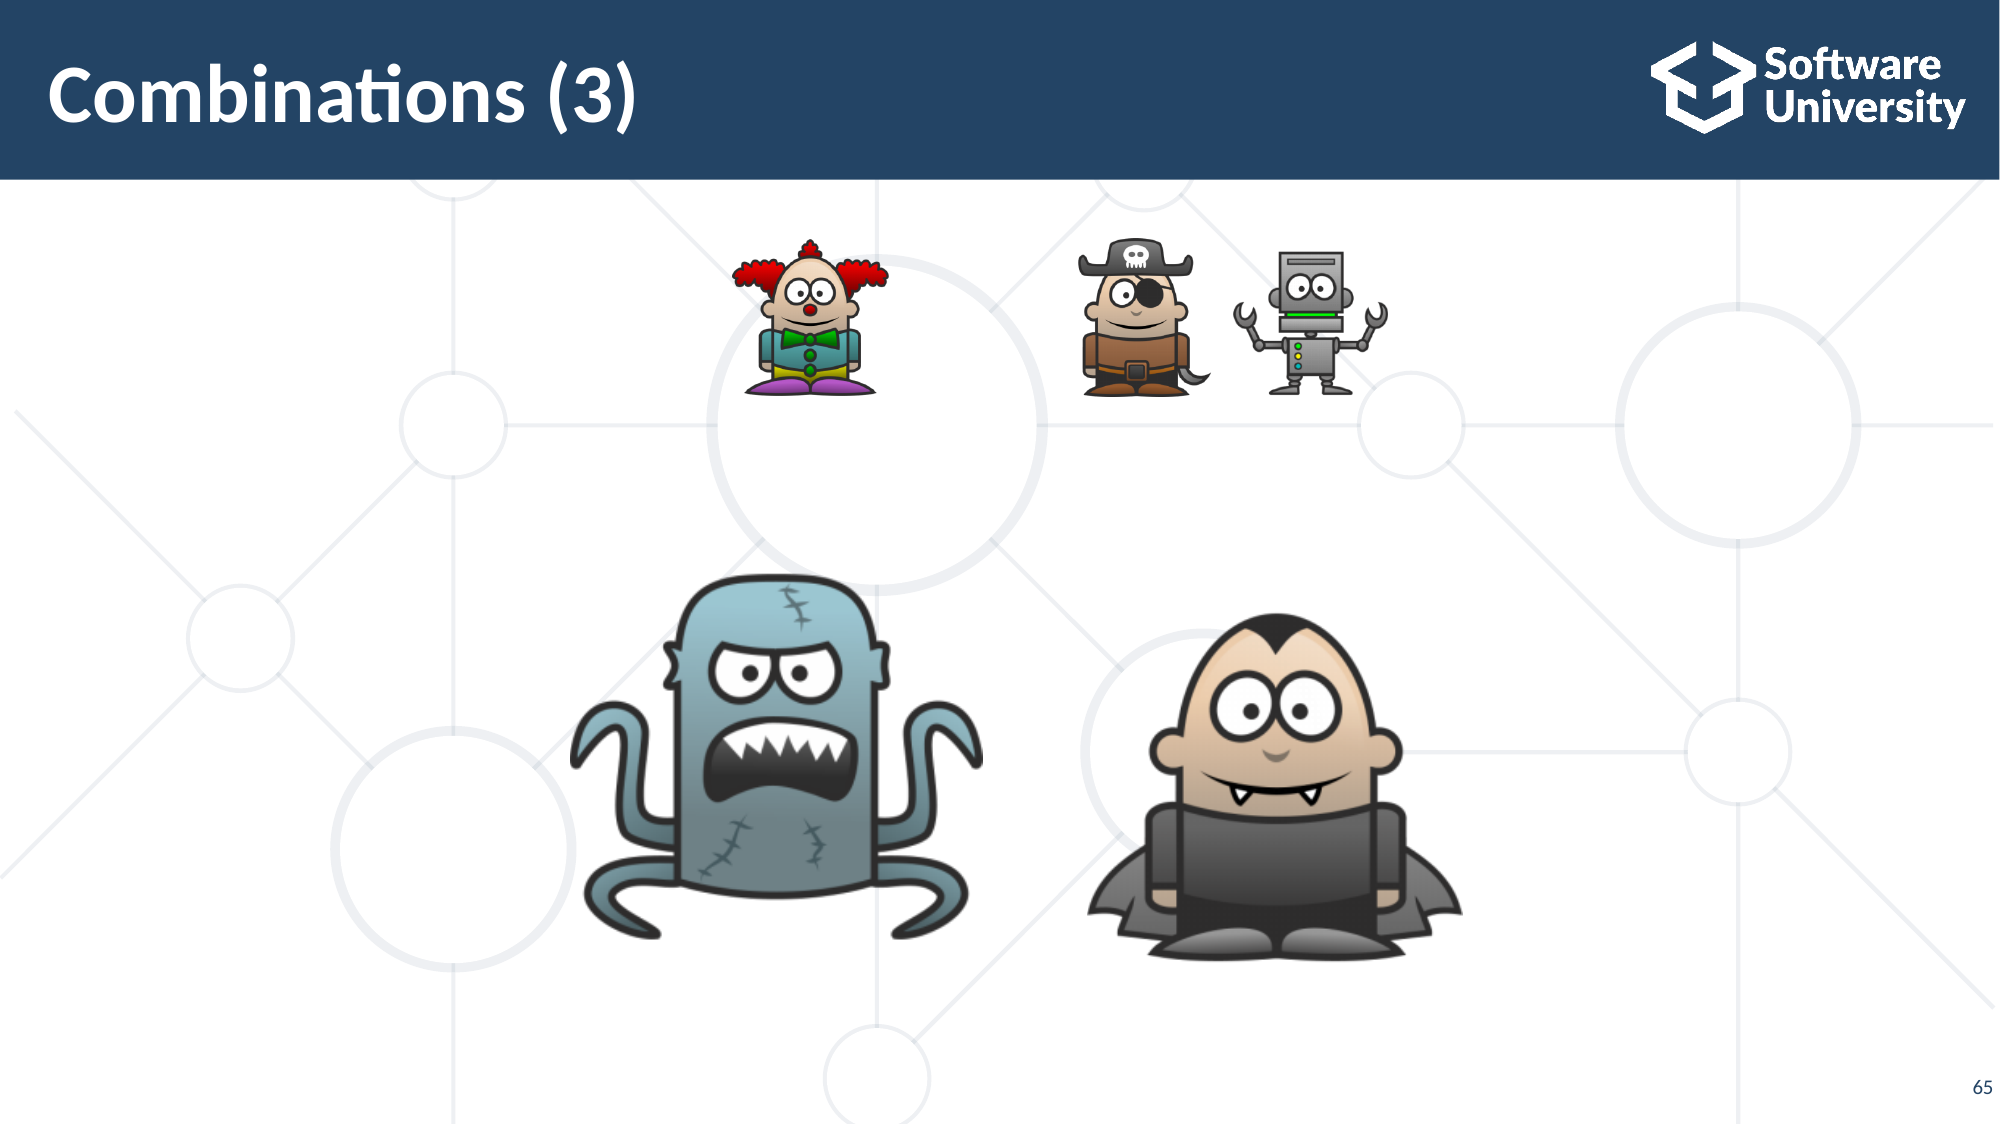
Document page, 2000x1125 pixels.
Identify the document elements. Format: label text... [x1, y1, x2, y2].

picture [1233, 246, 1388, 401]
picture [569, 550, 983, 964]
picture [732, 239, 889, 396]
picture [1086, 599, 1464, 976]
slide_number 65 [1929, 1070, 2000, 1103]
picture [1651, 41, 1966, 134]
picture [1065, 238, 1224, 397]
title Combinations (3) [31, 16, 1591, 162]
